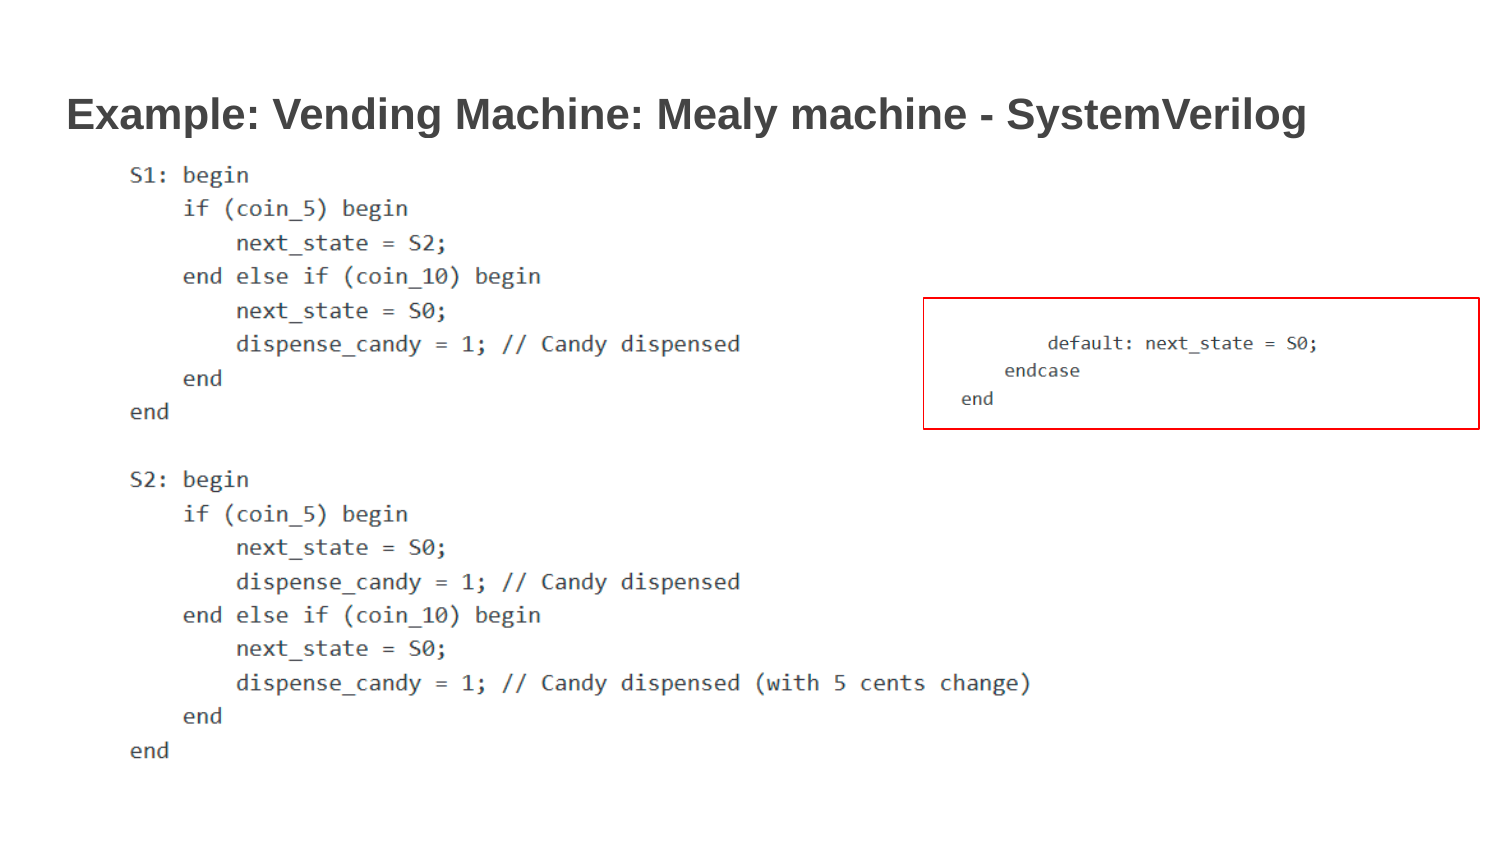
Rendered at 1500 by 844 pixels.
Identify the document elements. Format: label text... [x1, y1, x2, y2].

picture [68, 138, 1479, 789]
text_box [59, 145, 1500, 807]
text_box Example: Vending Machine: Mealy machine - SystemVerilog [51, 31, 1449, 154]
